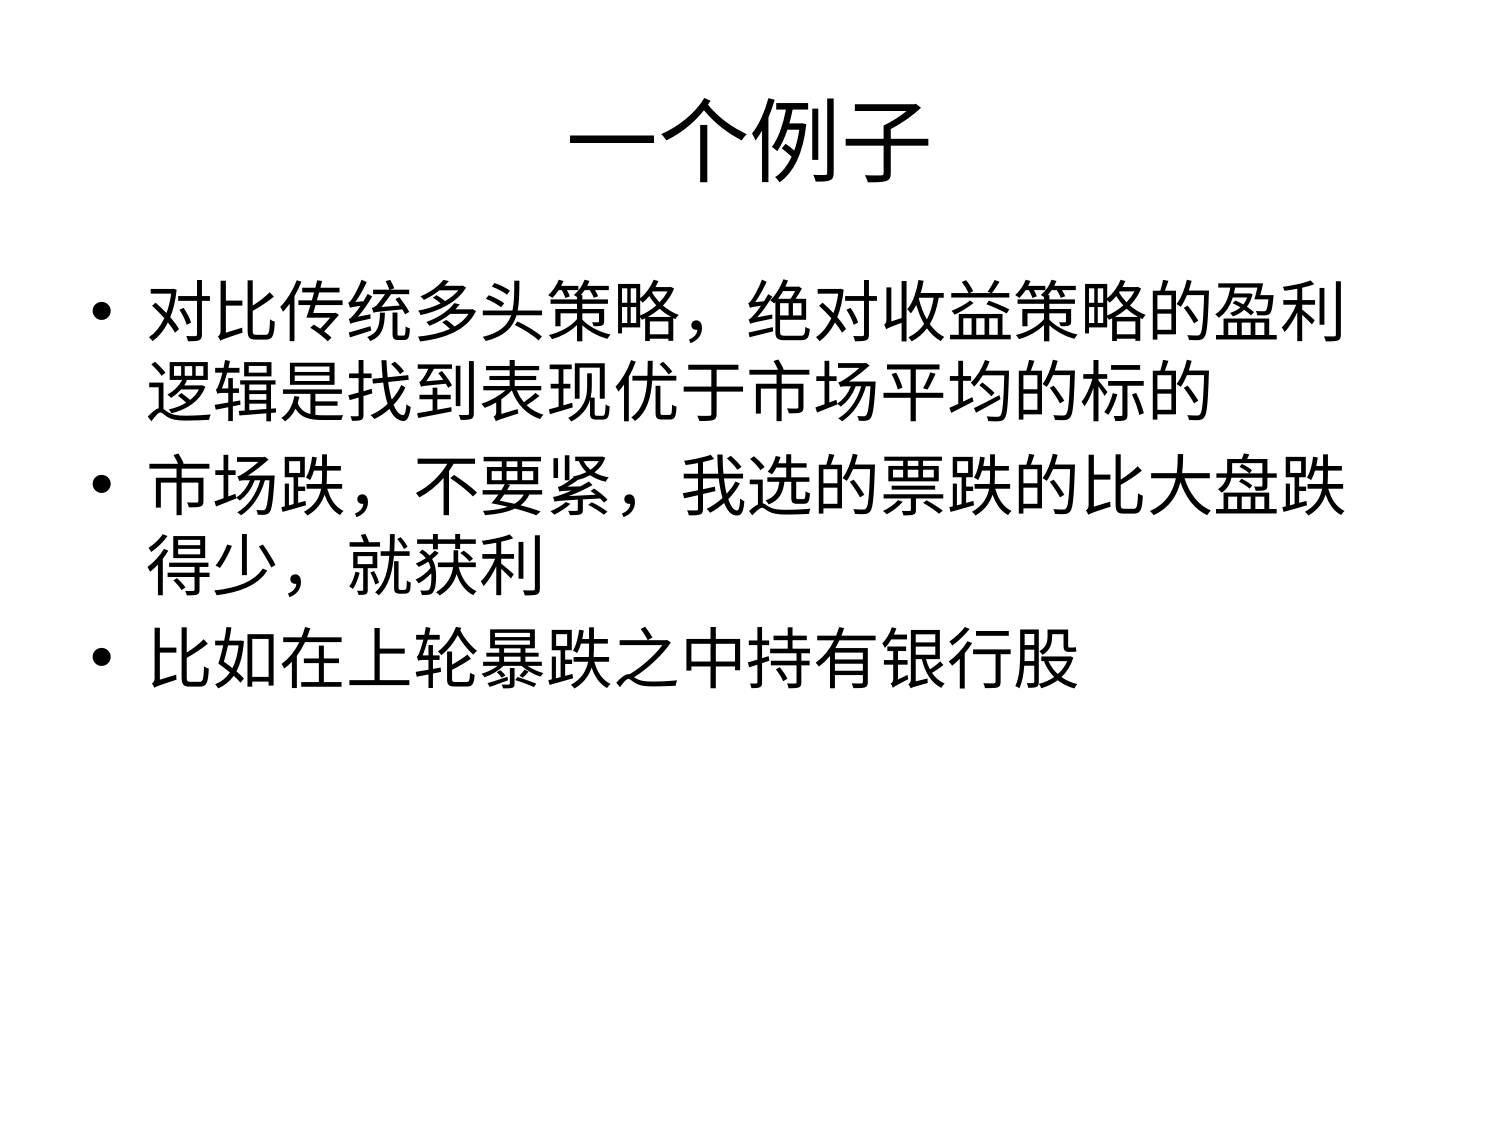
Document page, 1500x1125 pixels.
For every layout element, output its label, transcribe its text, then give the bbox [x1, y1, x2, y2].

list 对比传统多头策略，绝对收益策略的盈利逻辑是找到表现优于市场平均的标的 市场跌，不要紧，我选的票跌的比大盘跌得少，就获利 比如在上轮暴跌之中持有银行股 [75, 262, 1425, 1005]
title 一个例子 [75, 45, 1425, 233]
